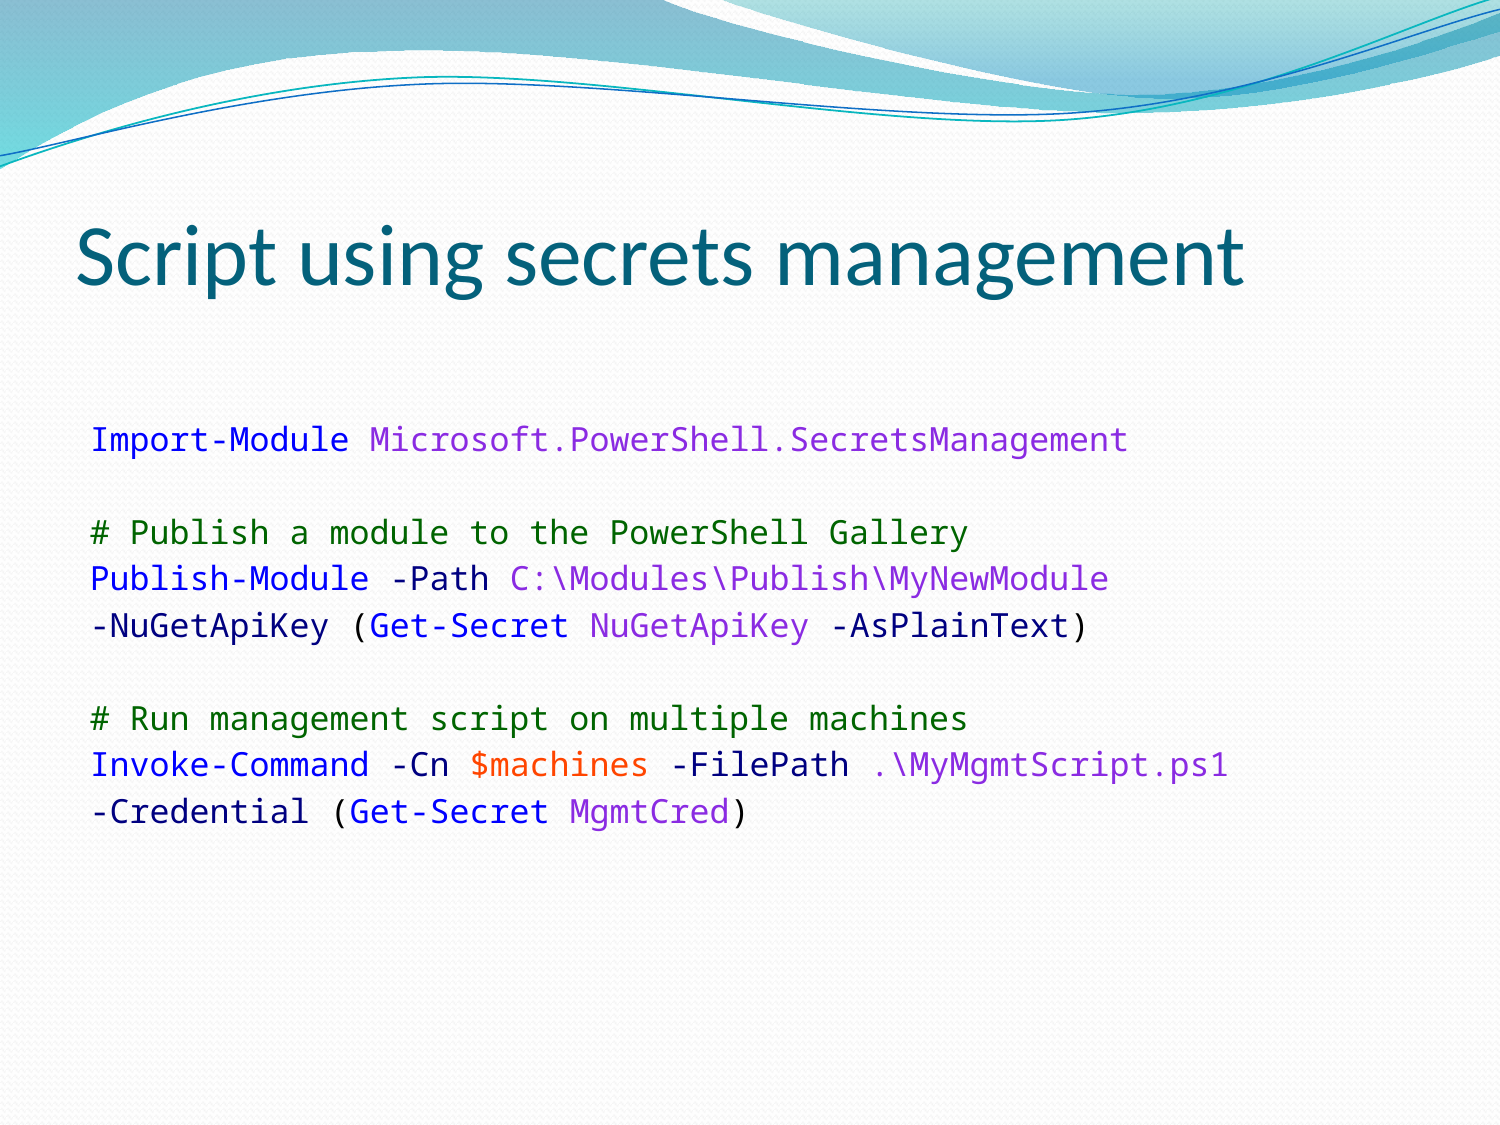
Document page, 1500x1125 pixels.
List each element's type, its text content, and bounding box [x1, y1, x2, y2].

list Import-Module Microsoft.PowerShell.SecretsManagement # Publish a module to the PowerShell Gallery Publish-Module -Path C:\Modules\Publish\MyNewModule -NuGetApiKey (Get-Secret NuGetApiKey -AsPlainText) # Run management script on multiple machines Invoke-Command -Cn $machines -FilePath .\MyMgmtScript.ps1 -Credential (Get-Secret MgmtCred) [75, 317, 1425, 1038]
title Script using secrets management [75, 115, 1425, 303]
